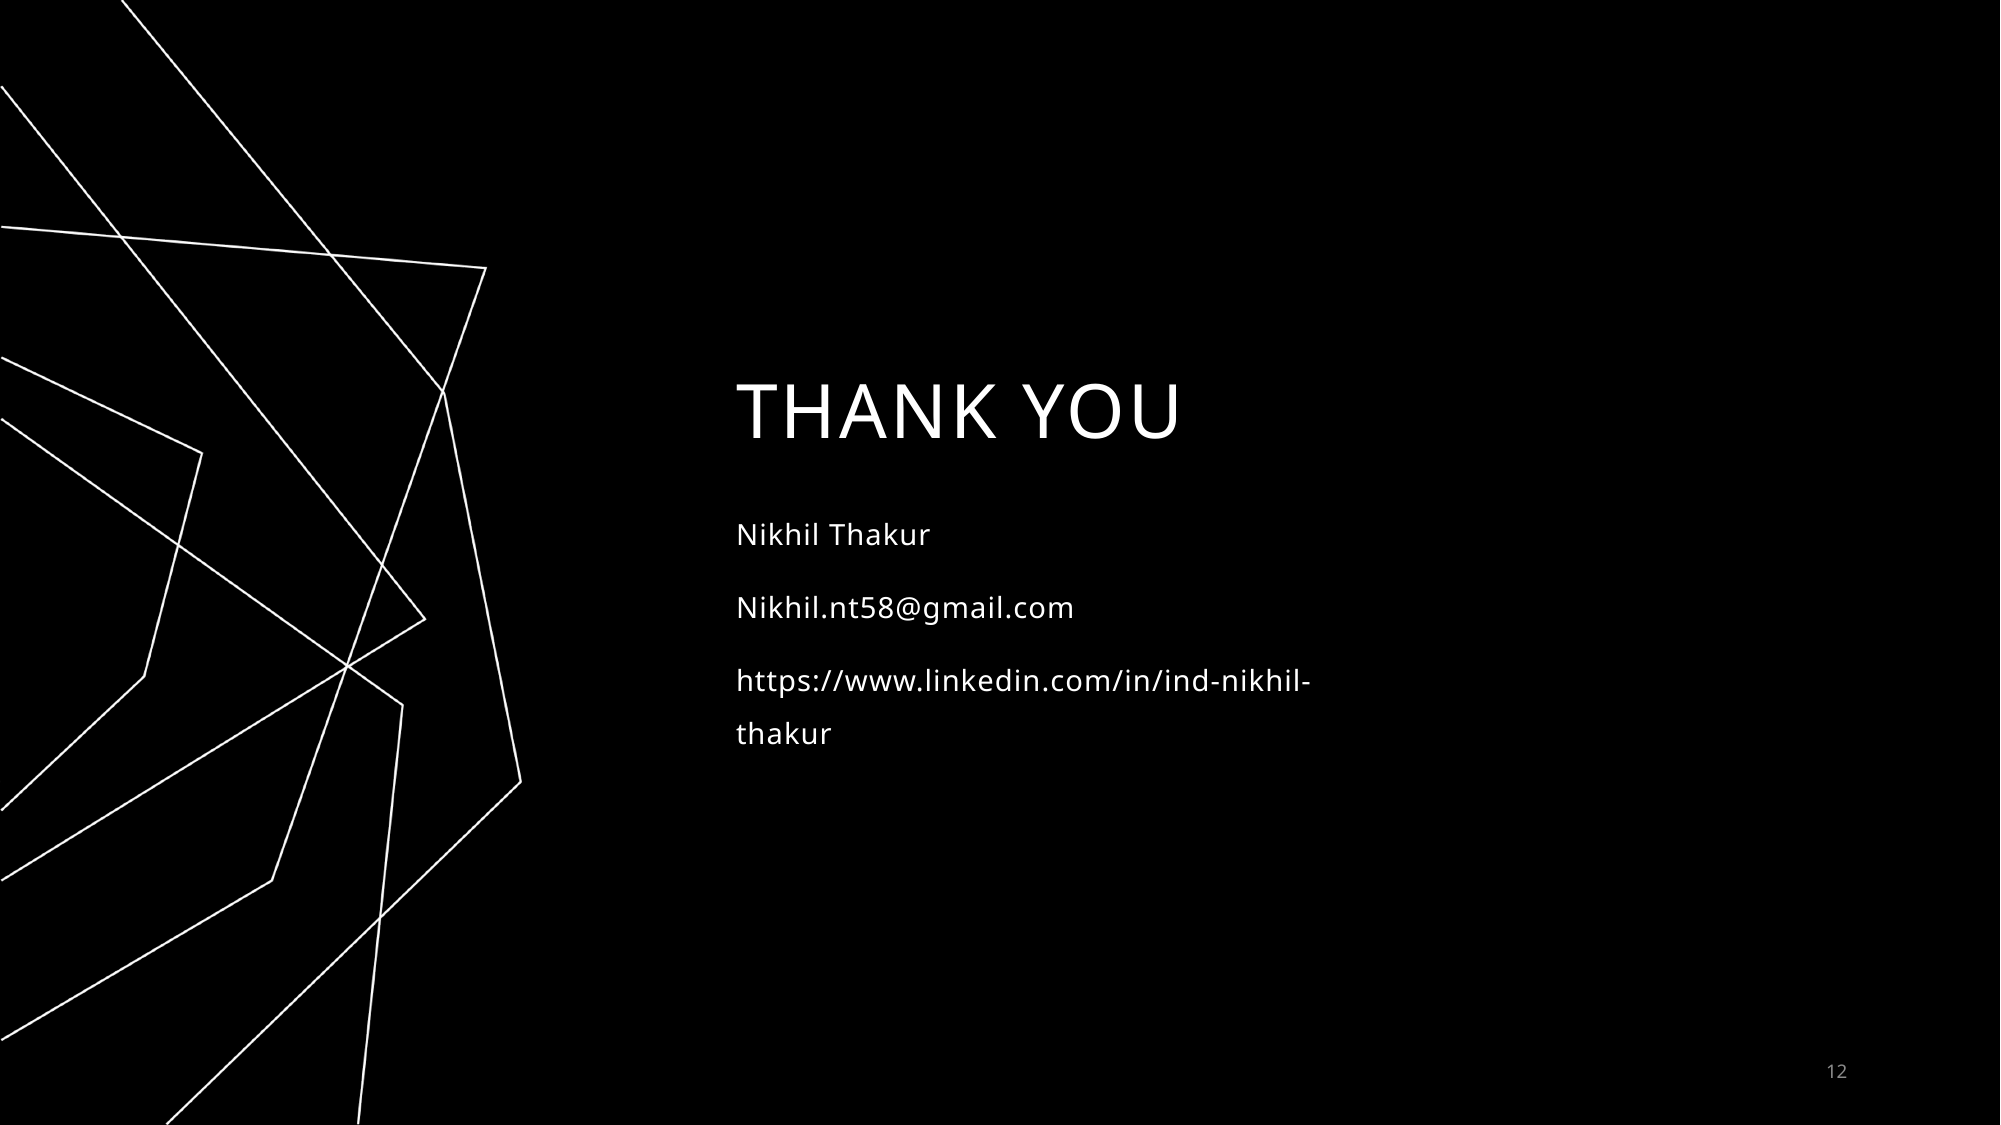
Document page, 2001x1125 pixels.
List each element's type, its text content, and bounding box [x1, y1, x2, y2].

subtitle Nikhil Thakur Nikhil.nt58@gmail.com https://www.linkedin.com/in/ind-nikhil-thakur [721, 490, 1407, 837]
title THANK YOU [721, 325, 1407, 462]
picture [0, 0, 522, 1125]
slide_number 12 [1571, 1042, 1863, 1103]
